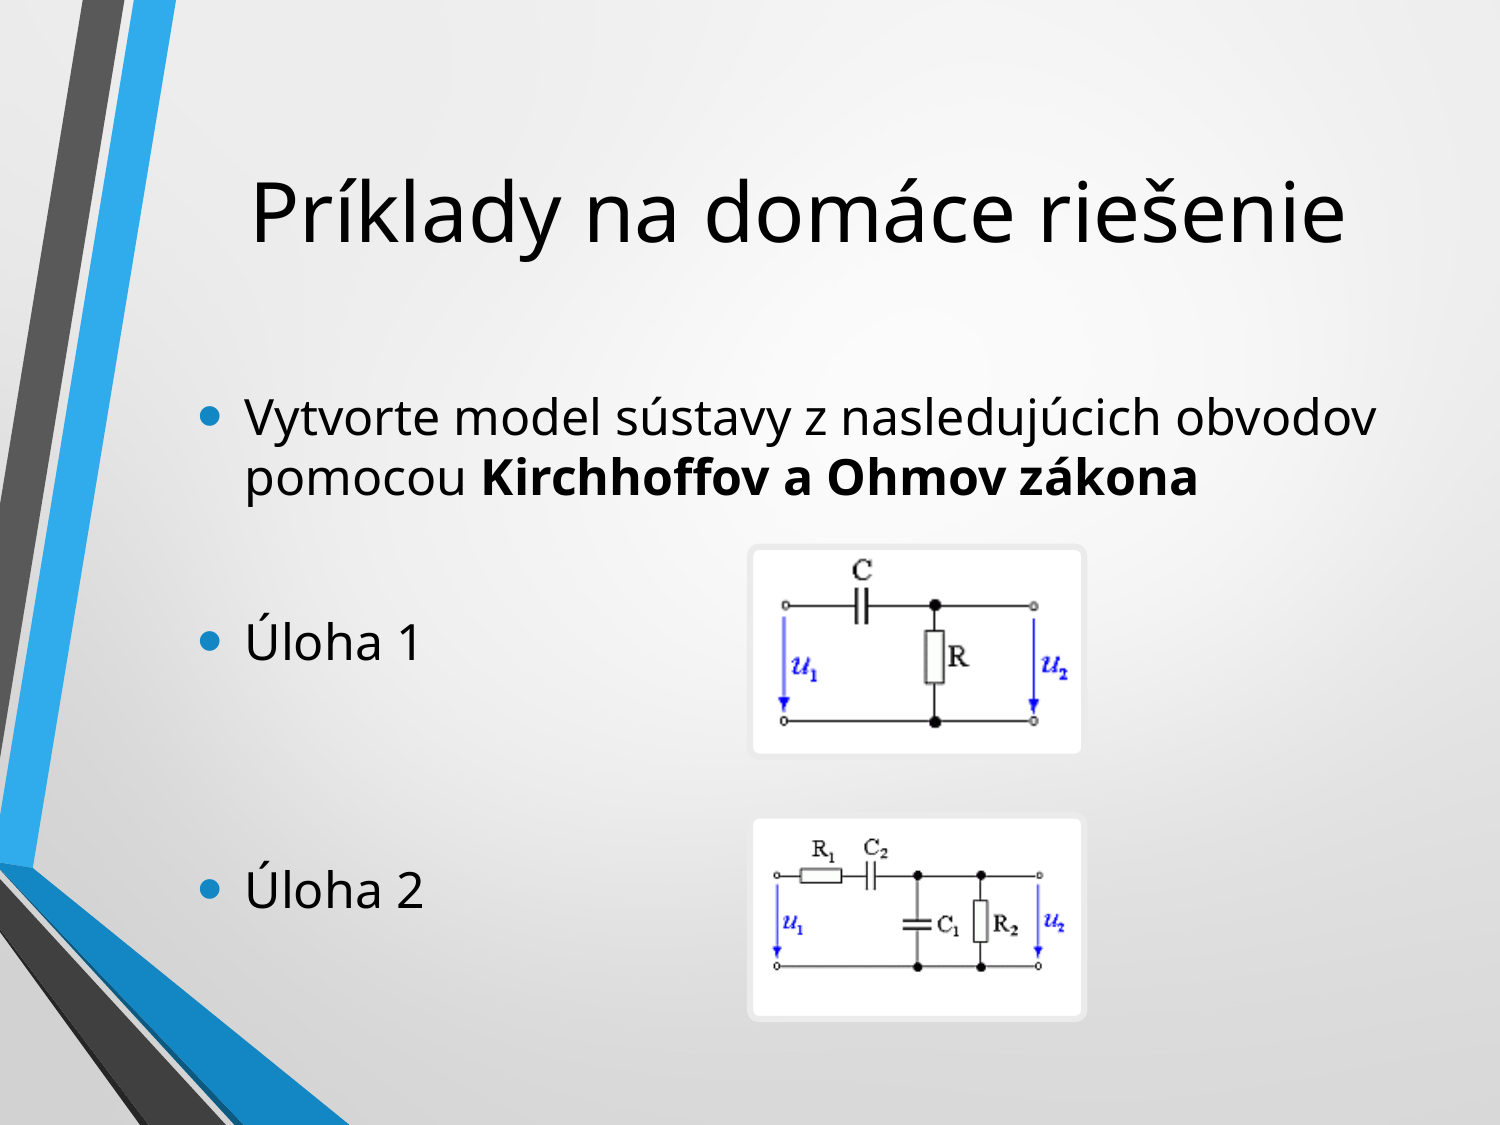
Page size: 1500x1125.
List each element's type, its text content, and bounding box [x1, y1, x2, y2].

picture [749, 546, 1085, 758]
title Príklady na domáce riešenie [182, 112, 1416, 307]
picture [749, 815, 1085, 1020]
list Vytvorte model sústavy z nasledujúcich obvodov pomocou Kirchhoffov a Ohmov zákona Úloha 1 Úloha 2 [182, 327, 1416, 976]
